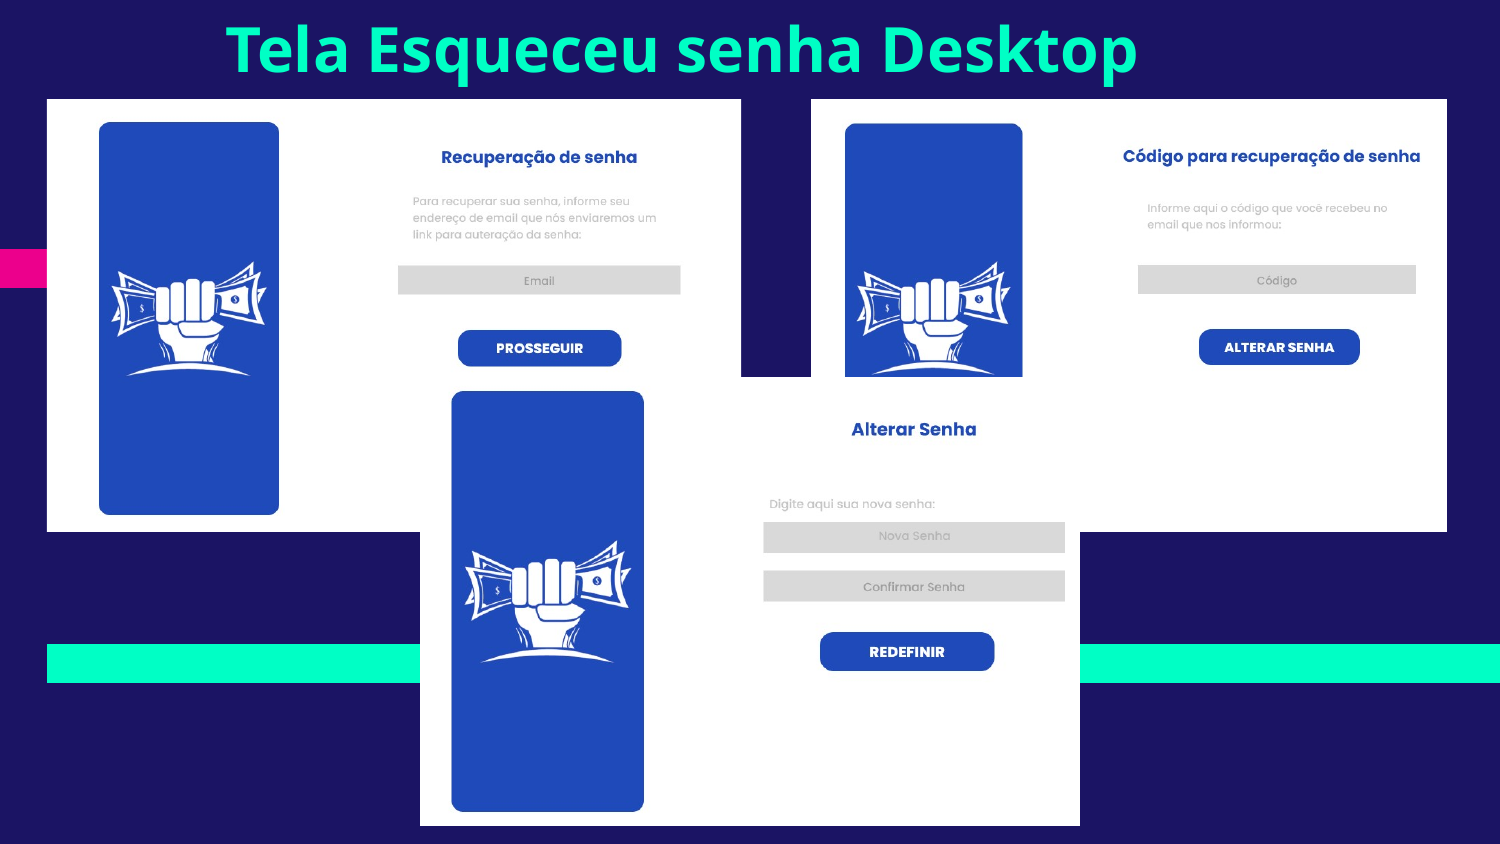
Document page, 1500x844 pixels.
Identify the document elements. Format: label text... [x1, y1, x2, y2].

text_box [46, 643, 414, 684]
title Tela Esqueceu senha Desktop [210, 0, 1290, 169]
text_box [1085, 643, 1500, 684]
picture [46, 98, 1448, 827]
